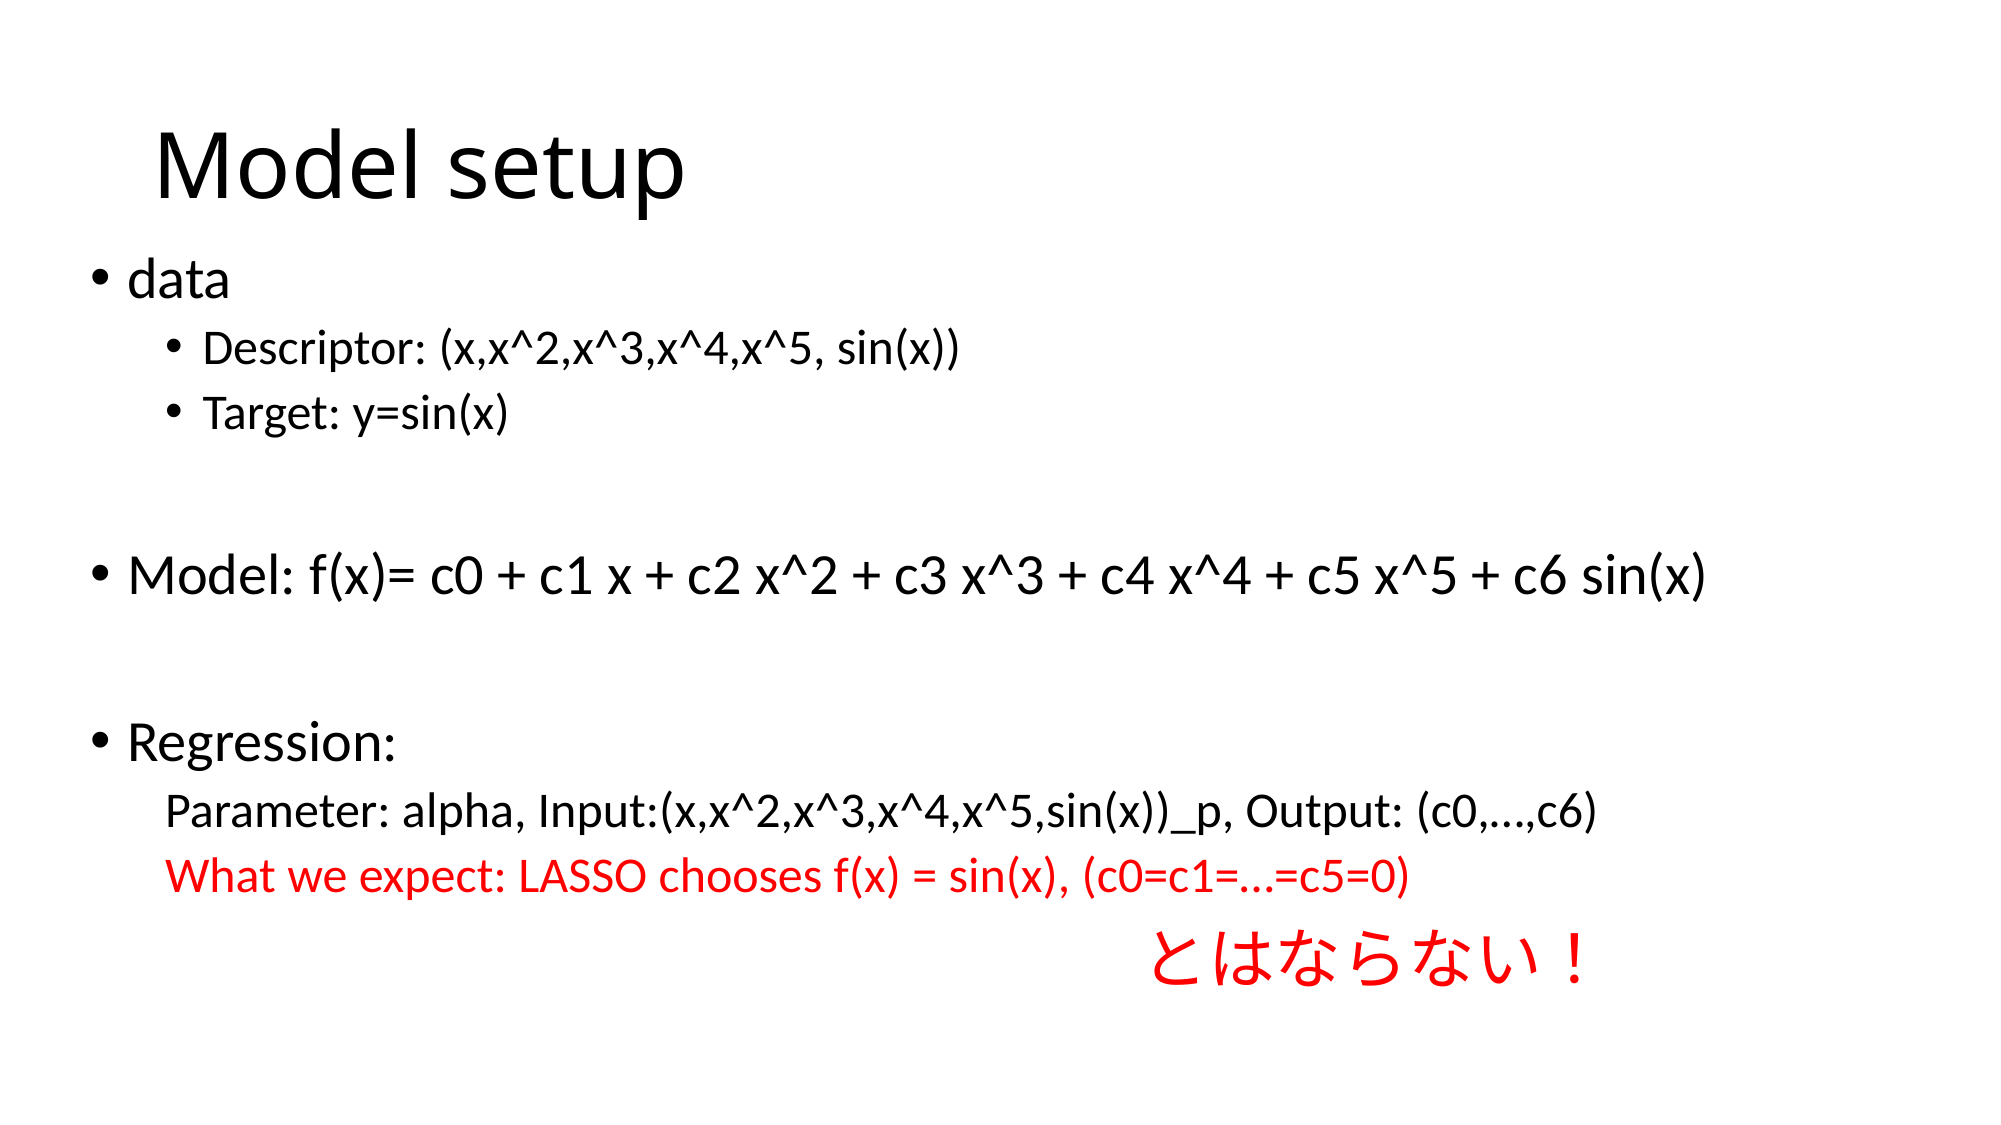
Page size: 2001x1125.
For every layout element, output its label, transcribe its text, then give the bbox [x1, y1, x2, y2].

title Model setup [137, 59, 1863, 240]
text_box とはならない！ [1126, 909, 1724, 1004]
list data Descriptor: (x,x^2,x^3,x^4,x^5, sin(x)) Target: y=sin(x) Model: f(x)= c0 + c1 x + c2 x^2 + c3 x^3 + c4 x^4 + c5 x^5 + c6 sin(x) Regression: Parameter: alpha, Input:(x,x^2,x^3,x^4,x^5,sin(x))_p, Output: (c0,…,c6) What we expect: LASSO chooses f(x) = sin(x), (c0=c1=…=c5=0) [75, 240, 1928, 955]
